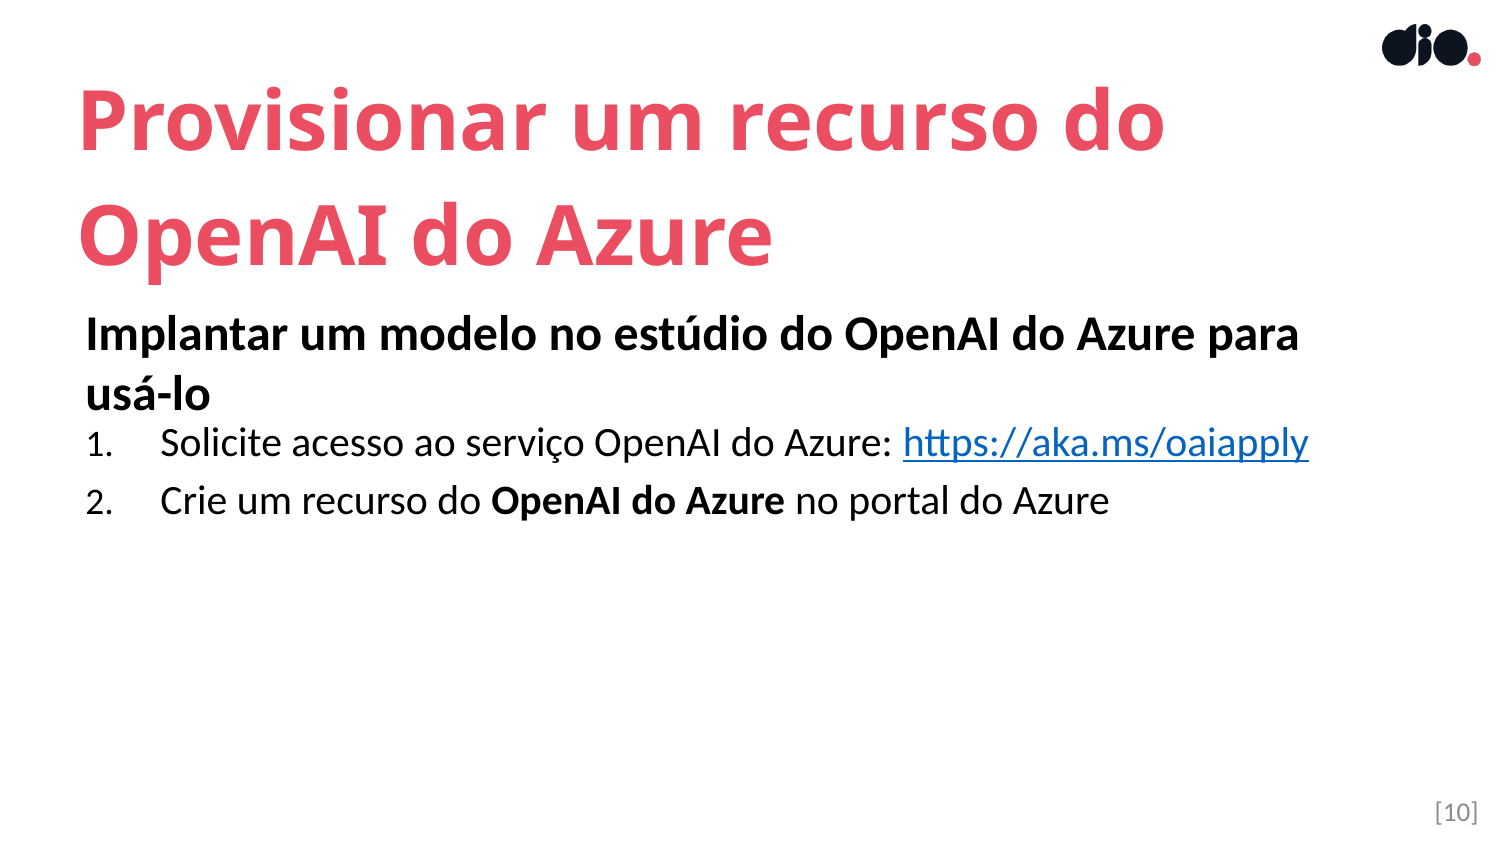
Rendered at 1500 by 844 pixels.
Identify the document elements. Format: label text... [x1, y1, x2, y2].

text_box Implantar um modelo no estúdio do OpenAI do Azure para usá-lo Solicite acesso ao serviço OpenAI do Azure: https://aka.ms/oaiapply Crie um recurso do OpenAI do Azure no portal do Azure [85, 300, 1319, 836]
text_box Provisionar um recurso do OpenAI do Azure [61, 97, 1449, 237]
picture [1382, 24, 1481, 66]
slide_number [10] [1403, 779, 1494, 844]
